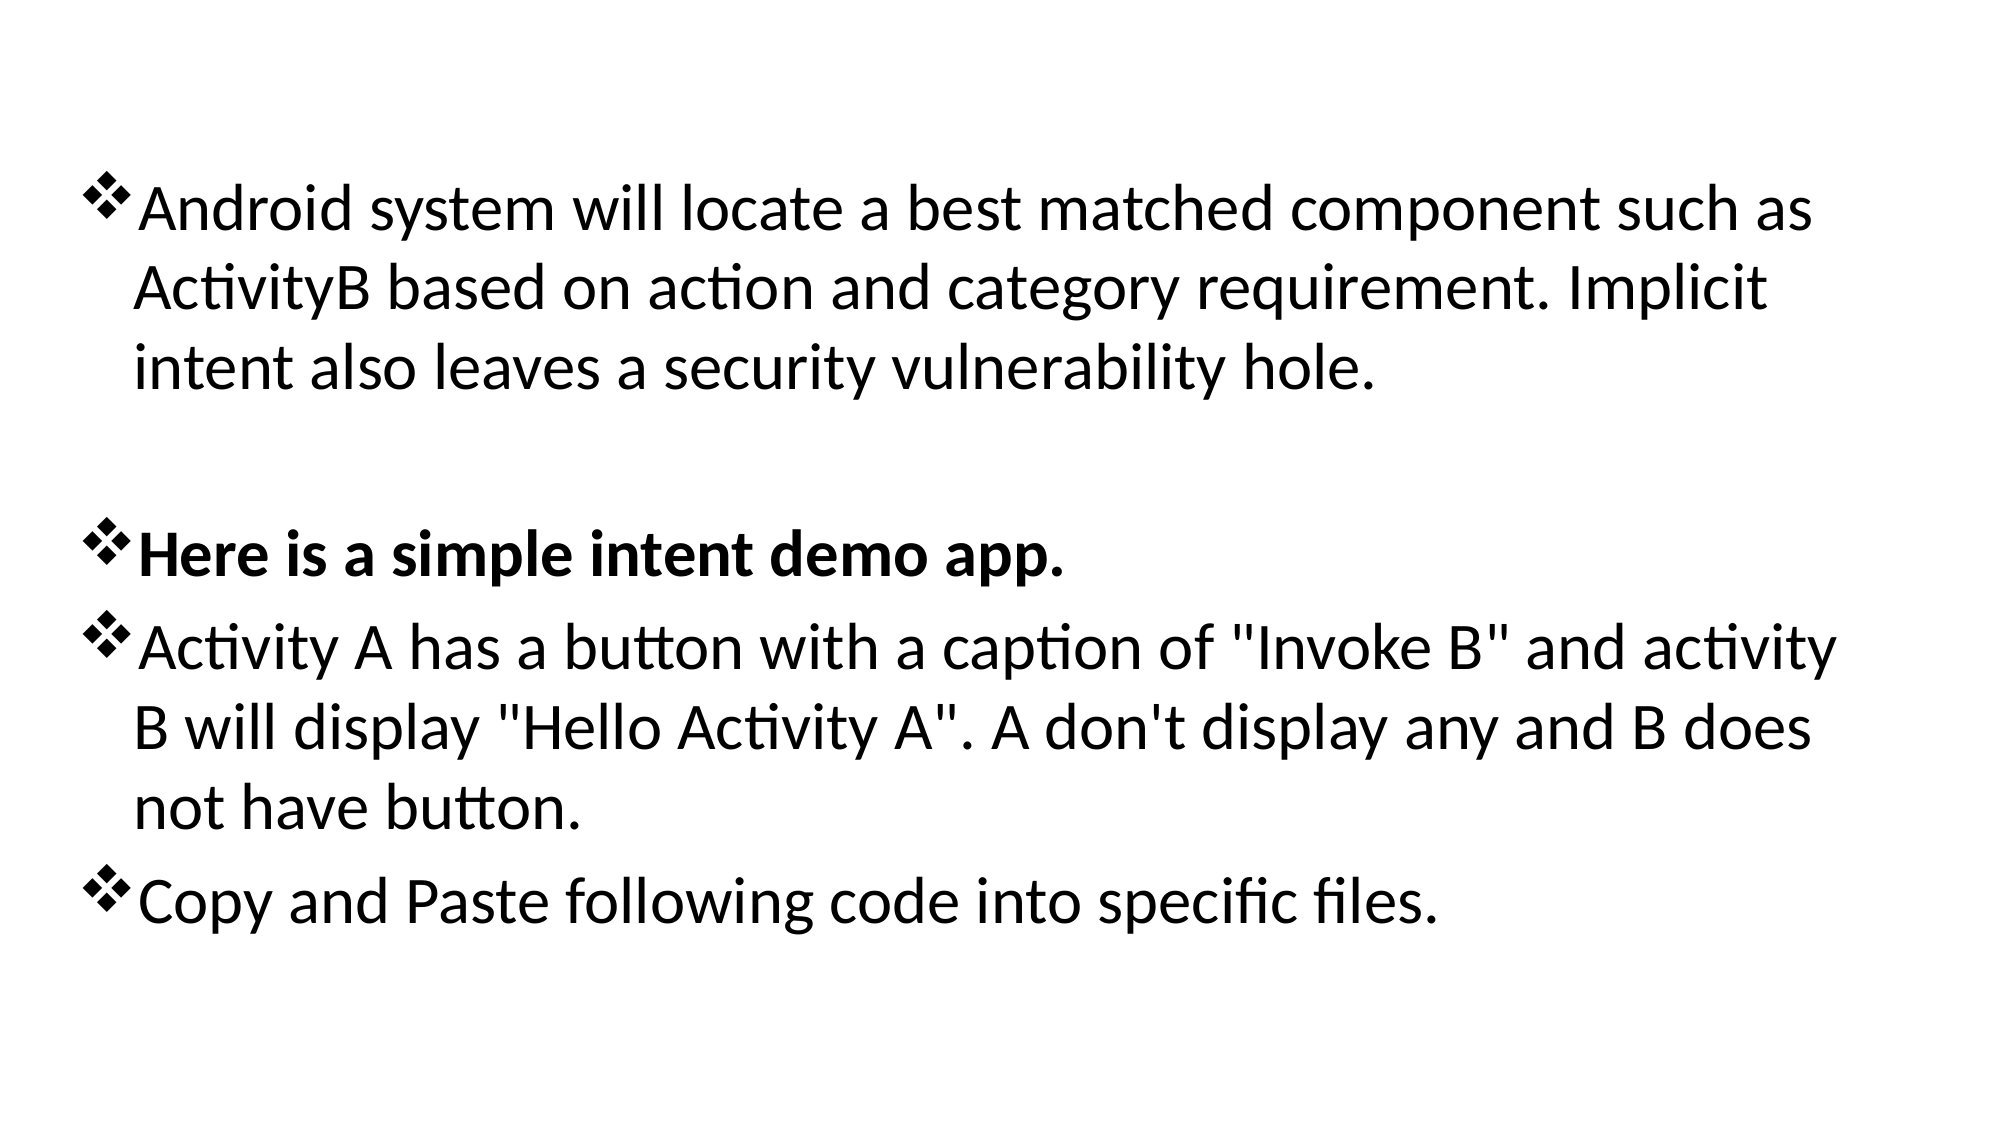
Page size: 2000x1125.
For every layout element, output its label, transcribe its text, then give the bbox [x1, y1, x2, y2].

list Android system will locate a best matched component such as ActivityB based on action and category requirement. Implicit intent also leaves a security vulnerability hole. Here is a simple intent demo app. Activity A has a button with a caption of "Invoke B" and activity B will display "Hello Activity A". A don't display any and B does not have button. Copy and Paste following code into specific files. [62, 62, 1867, 1088]
